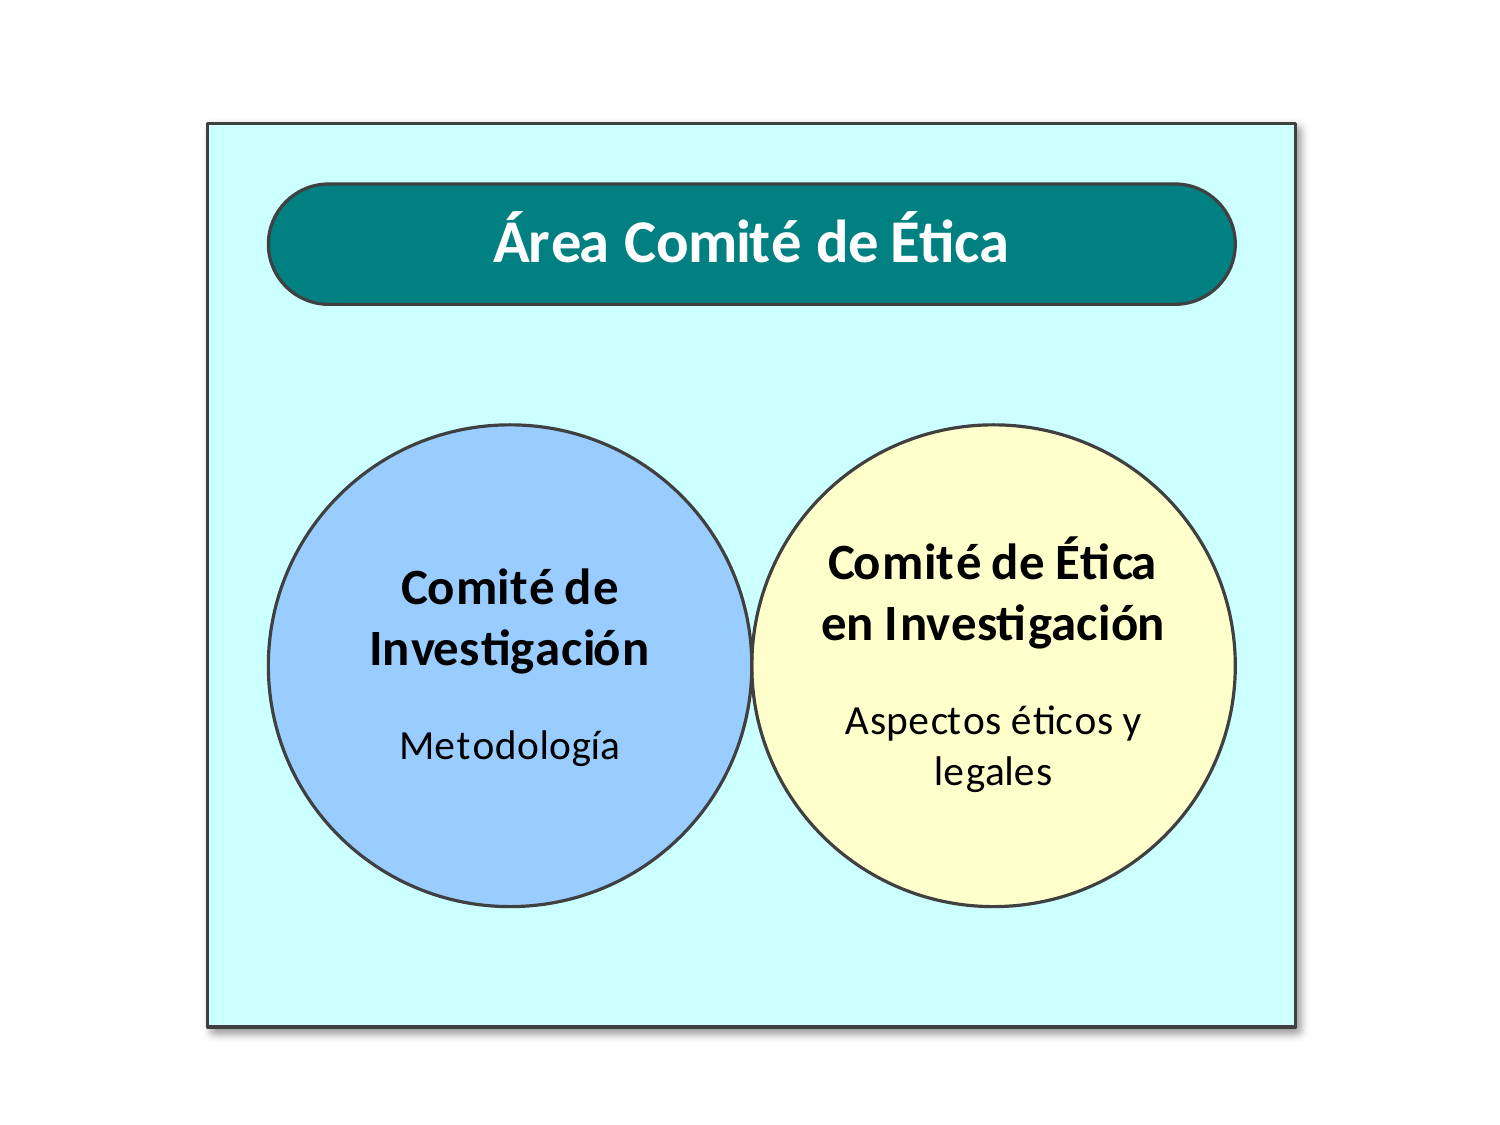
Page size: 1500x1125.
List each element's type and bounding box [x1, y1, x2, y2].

picture [201, 117, 1299, 1029]
